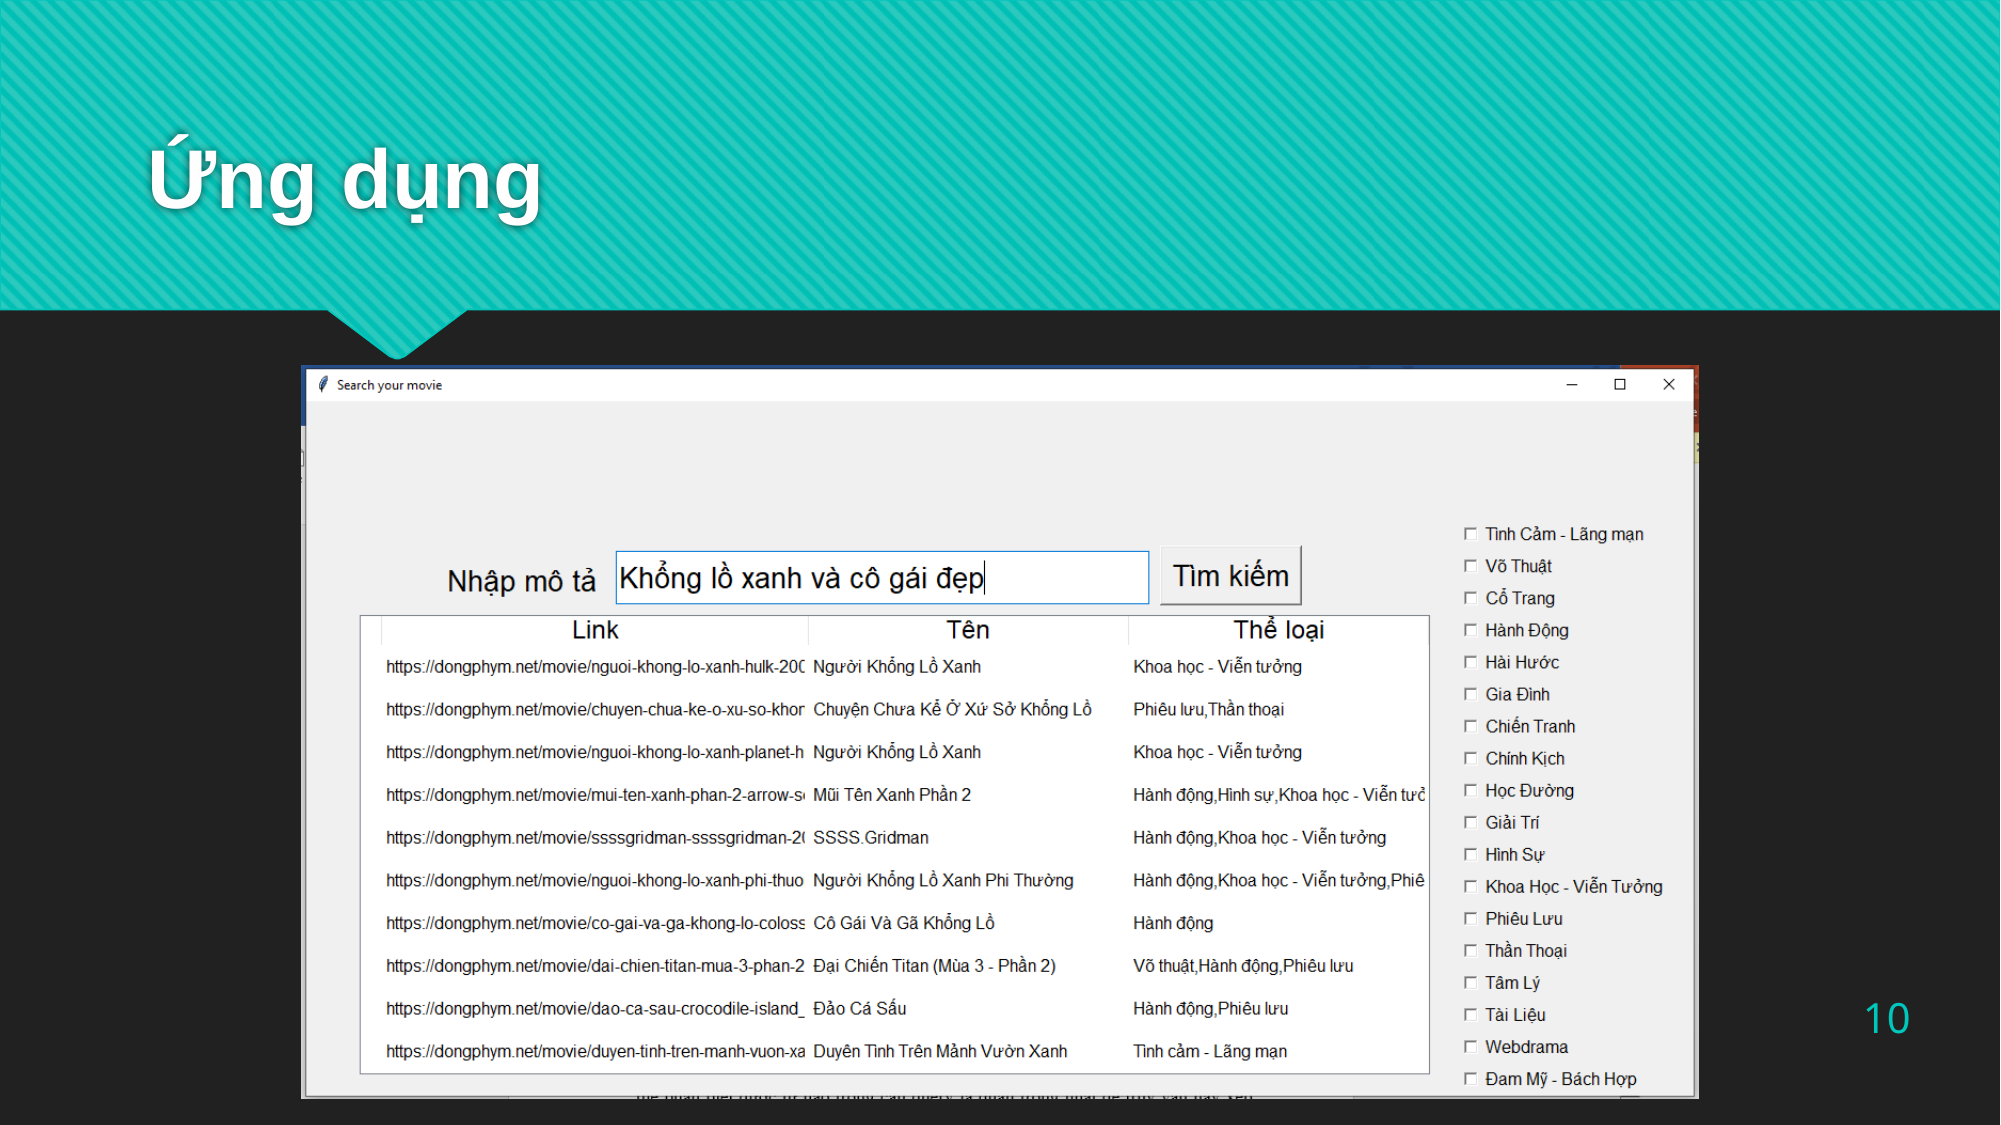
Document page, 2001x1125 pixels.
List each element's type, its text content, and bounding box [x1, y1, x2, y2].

slide_number 10 [1751, 970, 1926, 1051]
title Ứng dụng [132, 73, 1868, 233]
picture [301, 365, 1699, 1099]
